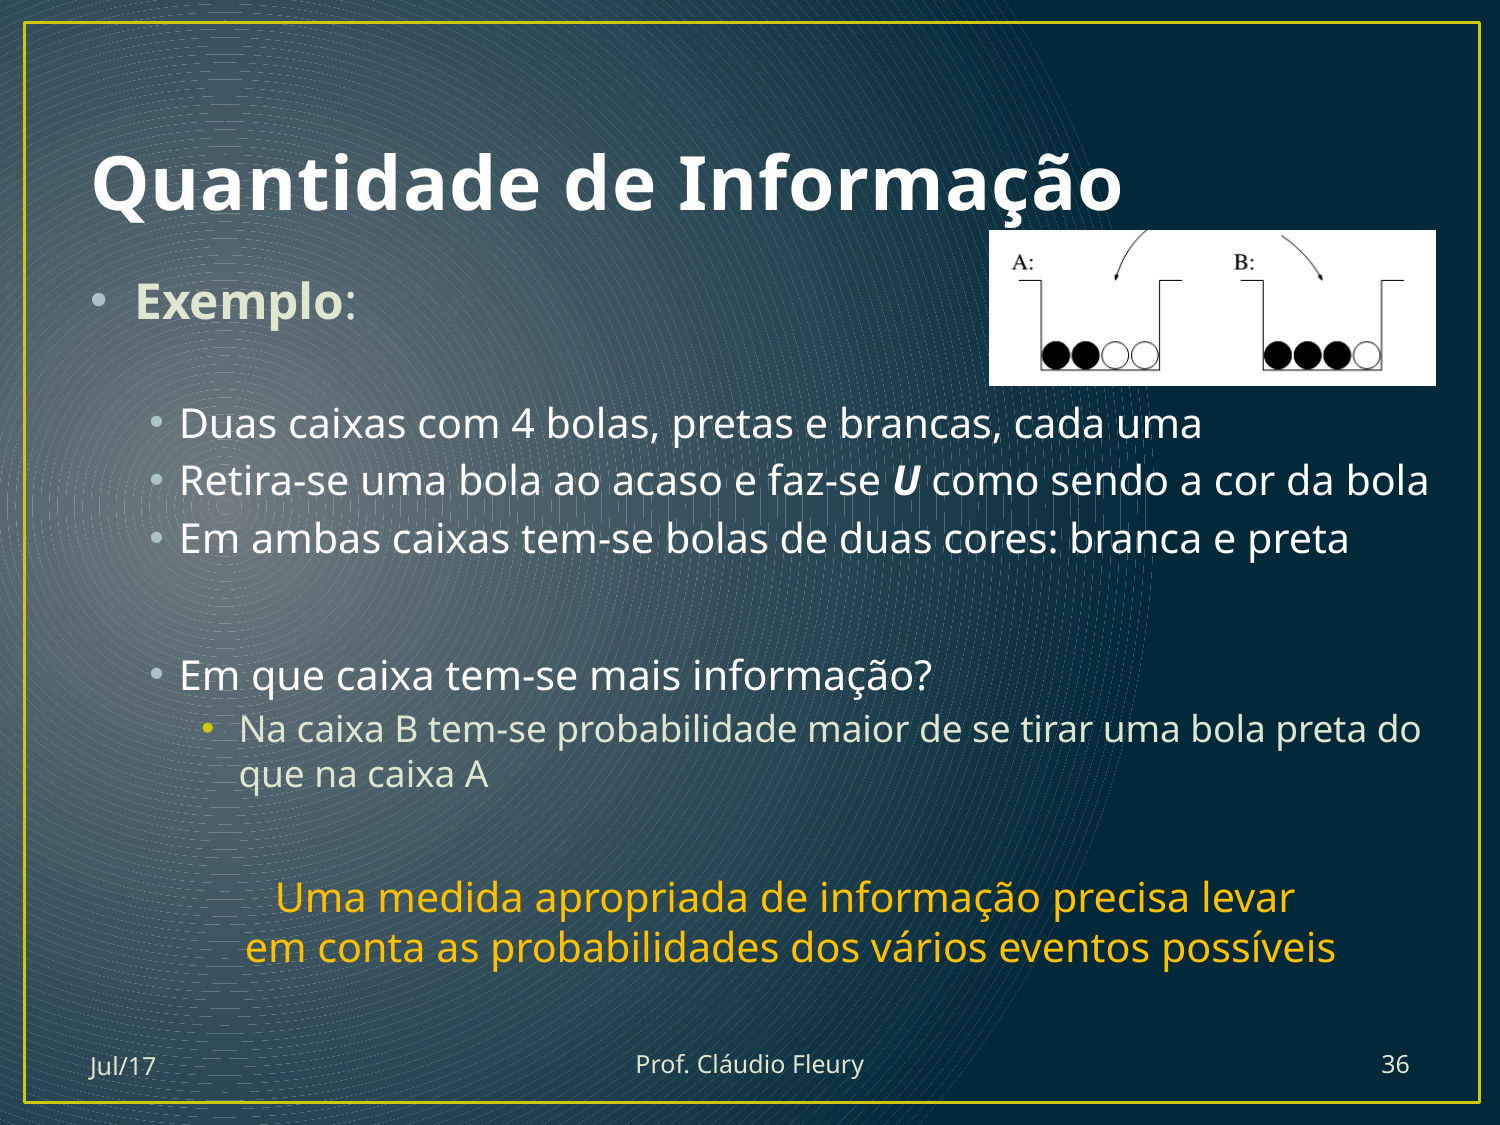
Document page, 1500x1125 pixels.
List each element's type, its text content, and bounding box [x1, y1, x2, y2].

list Exemplo: Duas caixas com 4 bolas, pretas e brancas, cada uma Retira-se uma bola ao acaso e faz-se U como sendo a cor da bola Em ambas caixas tem-se bolas de duas cores: branca e preta Em que caixa tem-se mais informação? Na caixa B tem-se probabilidade maior de se tirar uma bola preta do que na caixa A Uma medida apropriada de informação precisa levar em conta as probabilidades dos vários eventos possíveis [75, 262, 1447, 1005]
slide_number 36 [1074, 1035, 1425, 1096]
title Quantidade de Informação [75, 45, 1425, 233]
picture [988, 230, 1435, 386]
footer Prof. Cláudio Fleury [464, 1035, 1036, 1096]
slide_number Jul/17 [75, 1035, 425, 1096]
